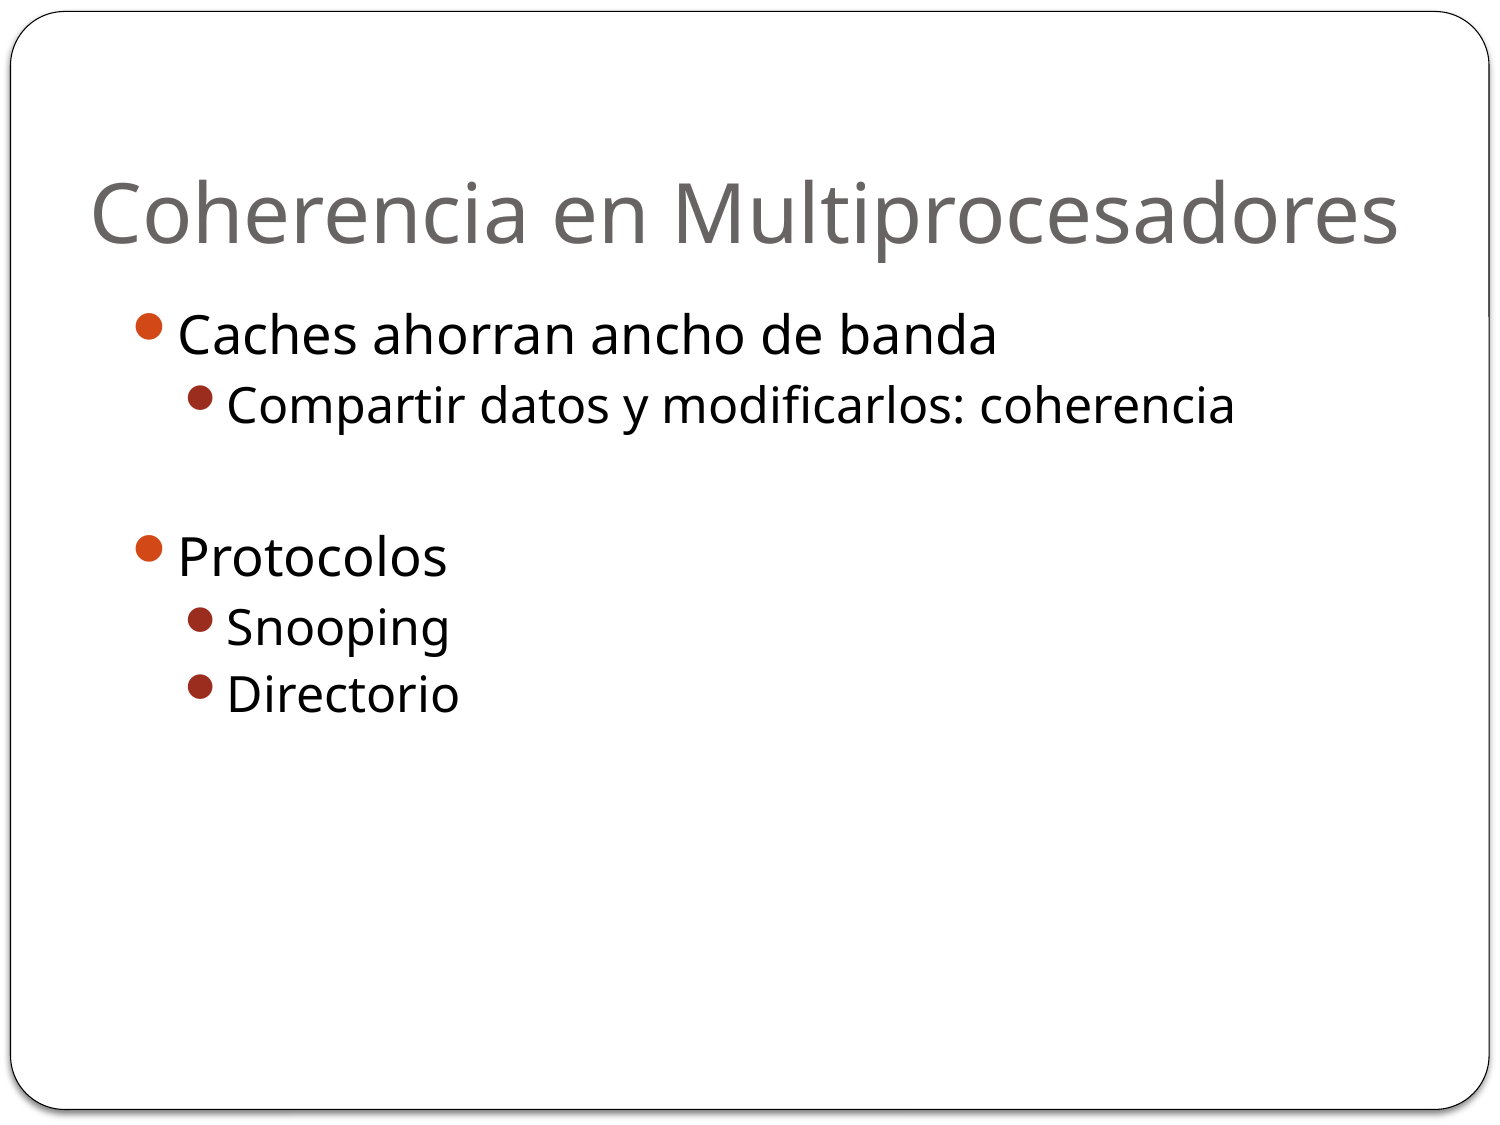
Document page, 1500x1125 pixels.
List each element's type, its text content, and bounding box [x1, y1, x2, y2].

list Caches ahorran ancho de banda Compartir datos y modificarlos: coherencia Protocolos Snooping Directorio [117, 292, 1393, 911]
title Coherencia en Multiprocesadores [75, 47, 1477, 275]
